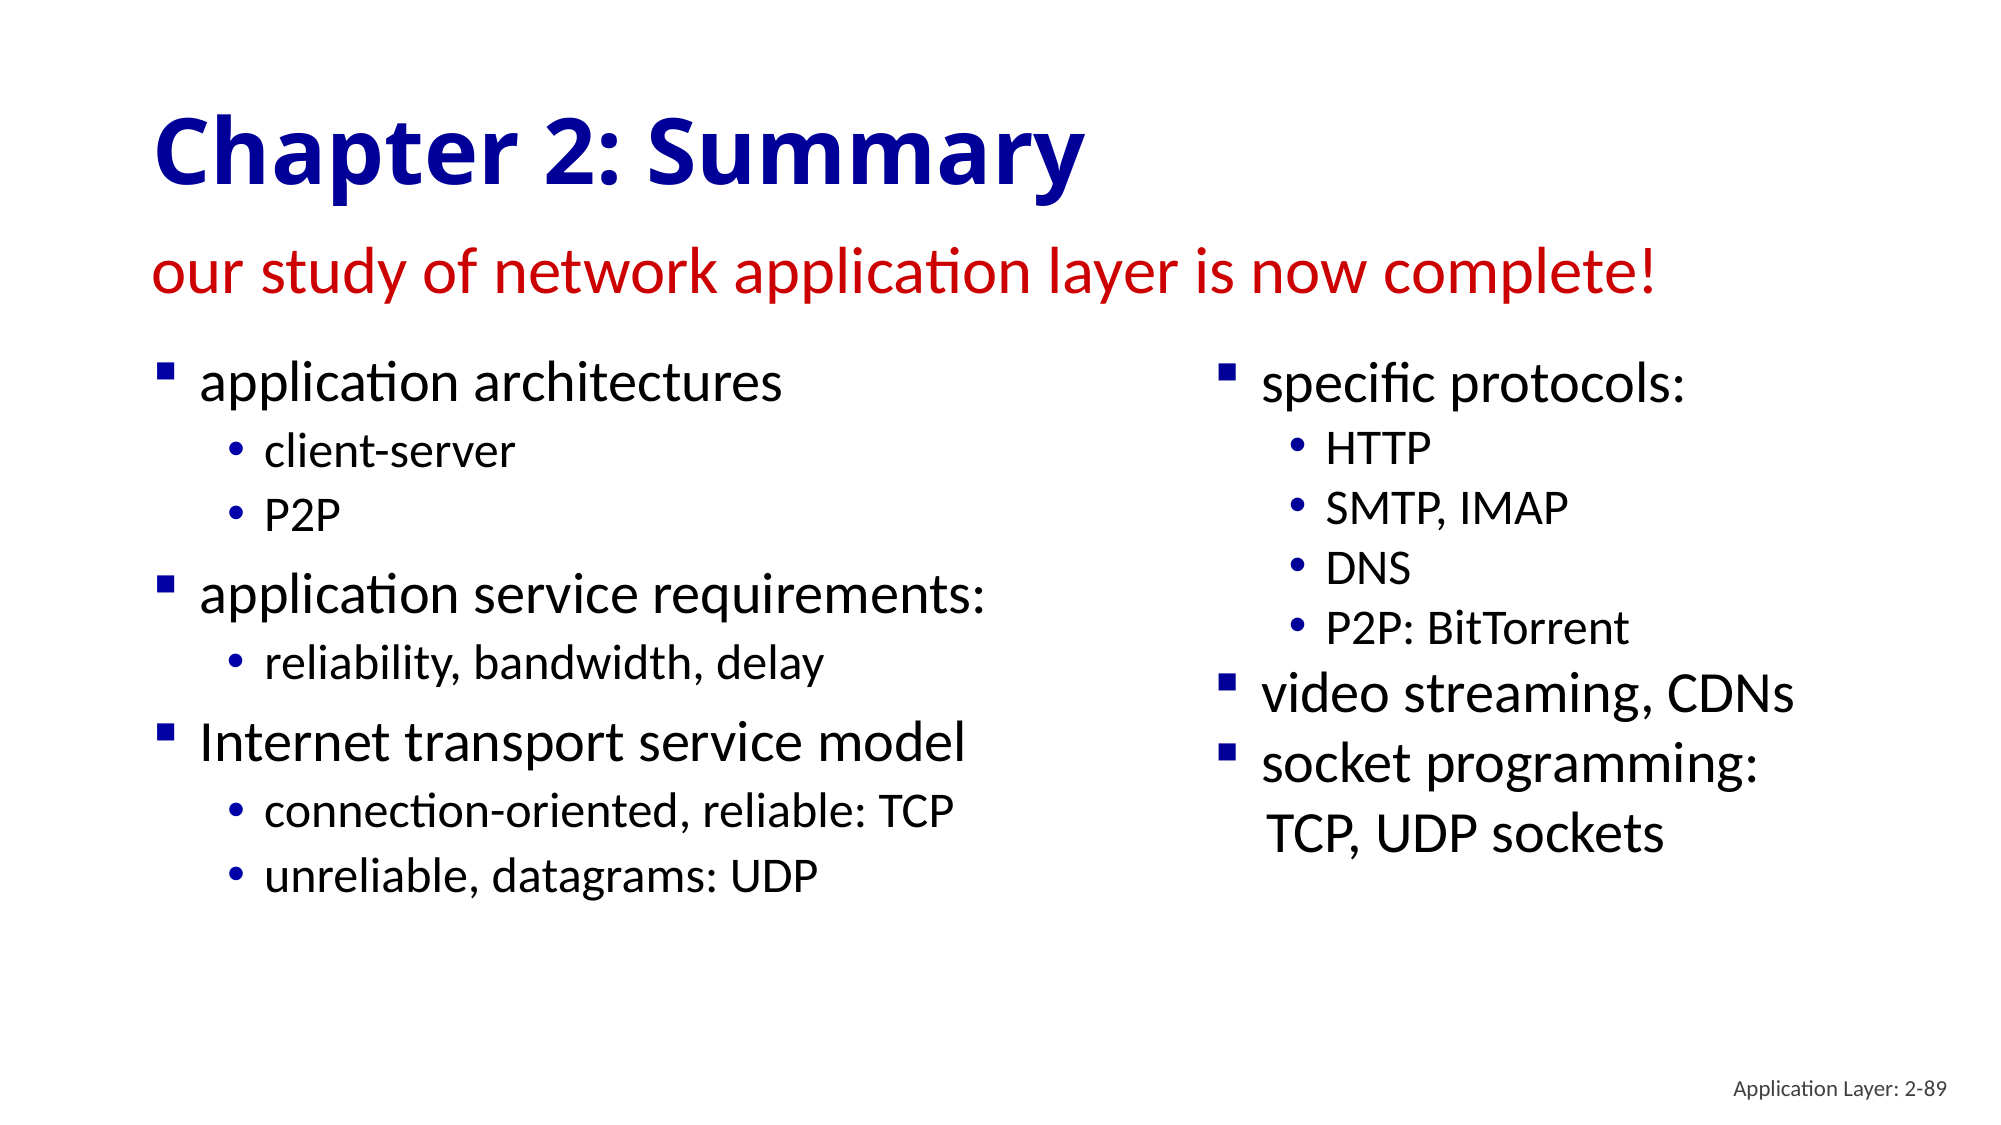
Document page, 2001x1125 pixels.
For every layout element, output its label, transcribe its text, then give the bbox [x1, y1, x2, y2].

title Chapter 2: Summary [137, 74, 1863, 221]
text_box our study of network application layer is now complete! [115, 228, 1791, 340]
list application architectures client-server P2P application service requirements: reliability, bandwidth, delay Internet transport service model connection-oriented, reliable: TCP unreliable, datagrams: UDP [137, 343, 1075, 1032]
text_box specific protocols: HTTP SMTP, IMAP DNS P2P: BitTorrent video streaming, CDNs socket programming: TCP, UDP sockets [1199, 337, 1963, 941]
slide_number Application Layer: 2-89 [1512, 1056, 1963, 1117]
